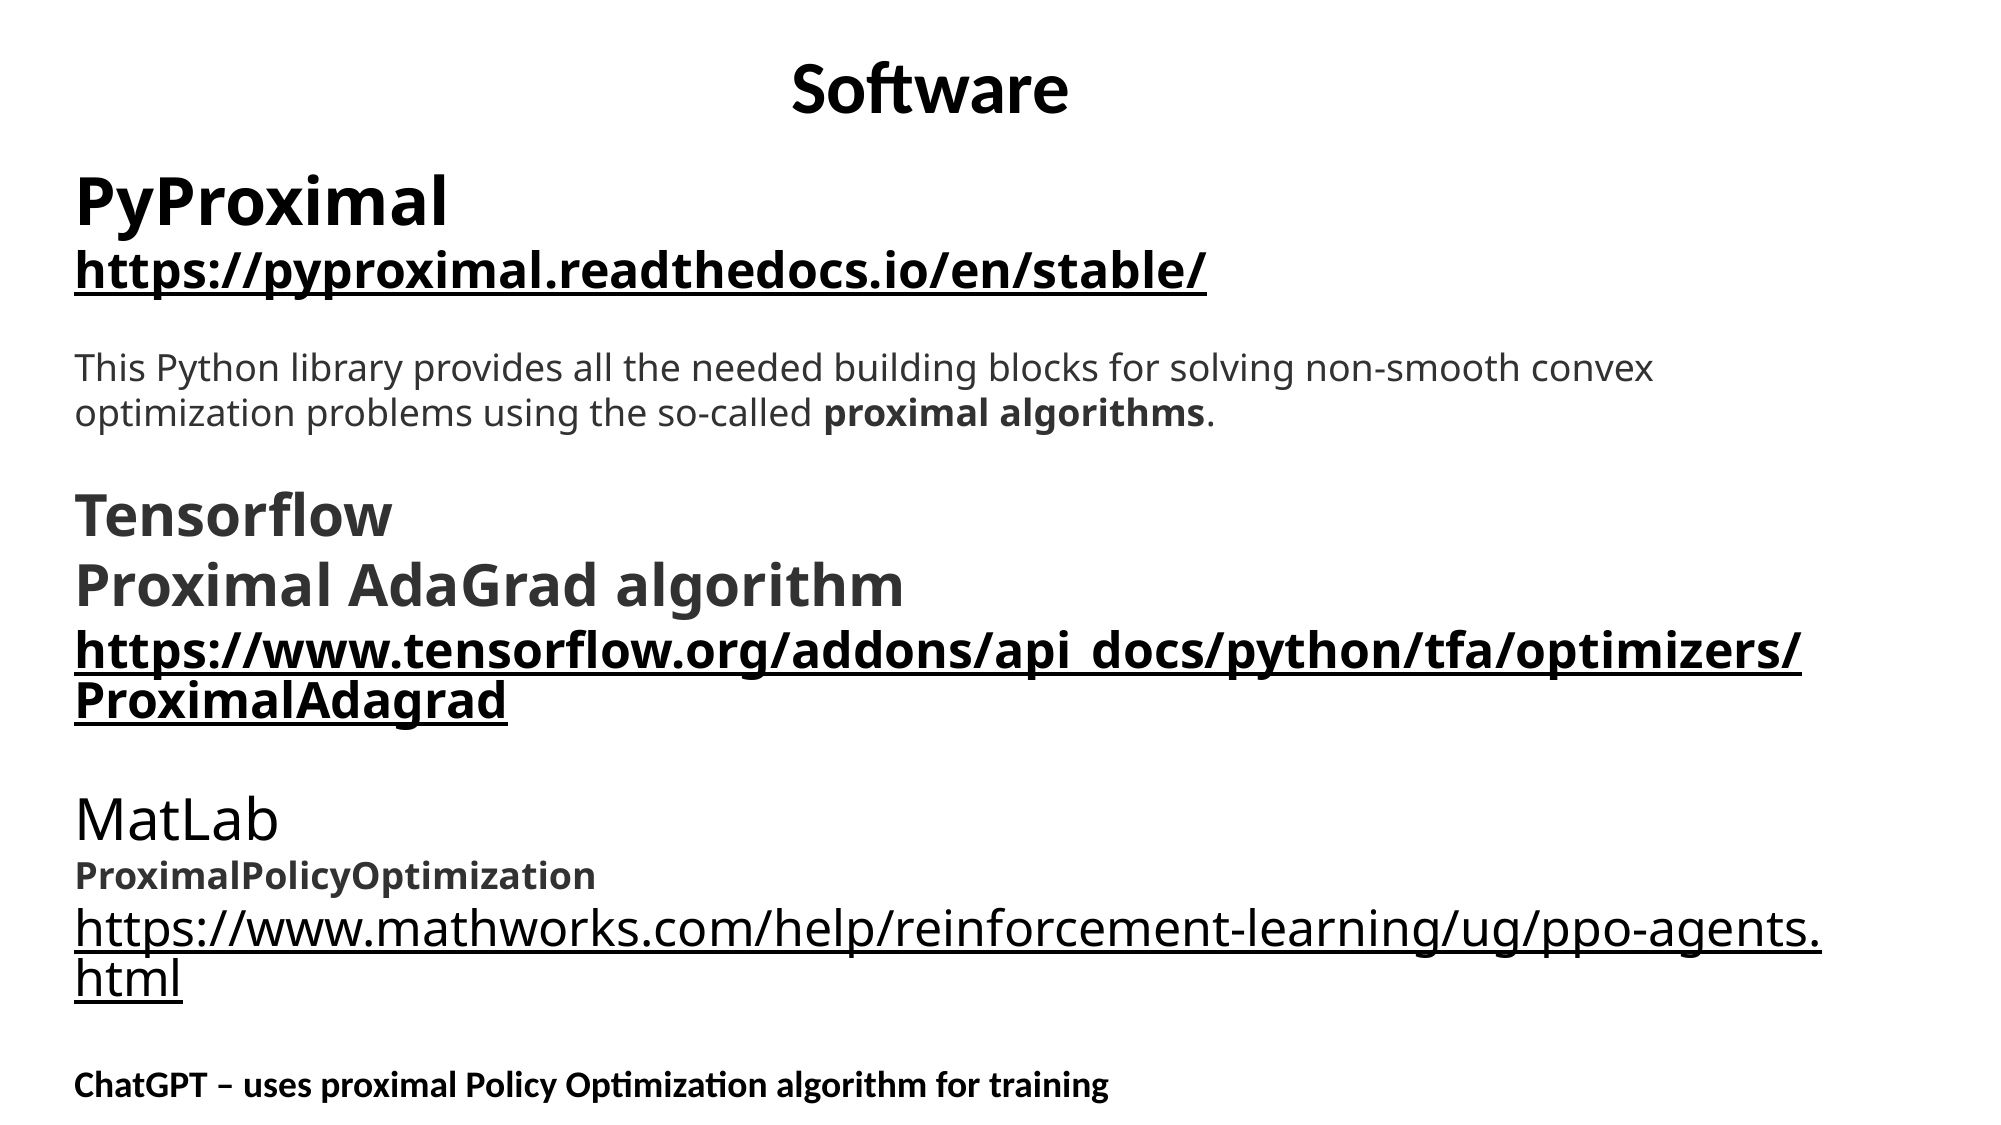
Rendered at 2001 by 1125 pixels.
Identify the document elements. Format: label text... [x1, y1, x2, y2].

text_box Software [130, 31, 1997, 137]
text_box PyProximal https://pyproximal.readthedocs.io/en/stable/ This Python library provides all the needed building blocks for solving non-smooth convex optimization problems using the so-called proximal algorithms. Tensorflow Proximal AdaGrad algorithm https://www.tensorflow.org/addons/api_docs/python/tfa/optimizers/ProximalAdagrad MatLab ProximalPolicyOptimization https://www.mathworks.com/help/reinforcement-learning/ug/ppo-agents.html ChatGPT – uses proximal Policy Optimization algorithm for training [59, 151, 1844, 1125]
text_box [156, 226, 1705, 437]
